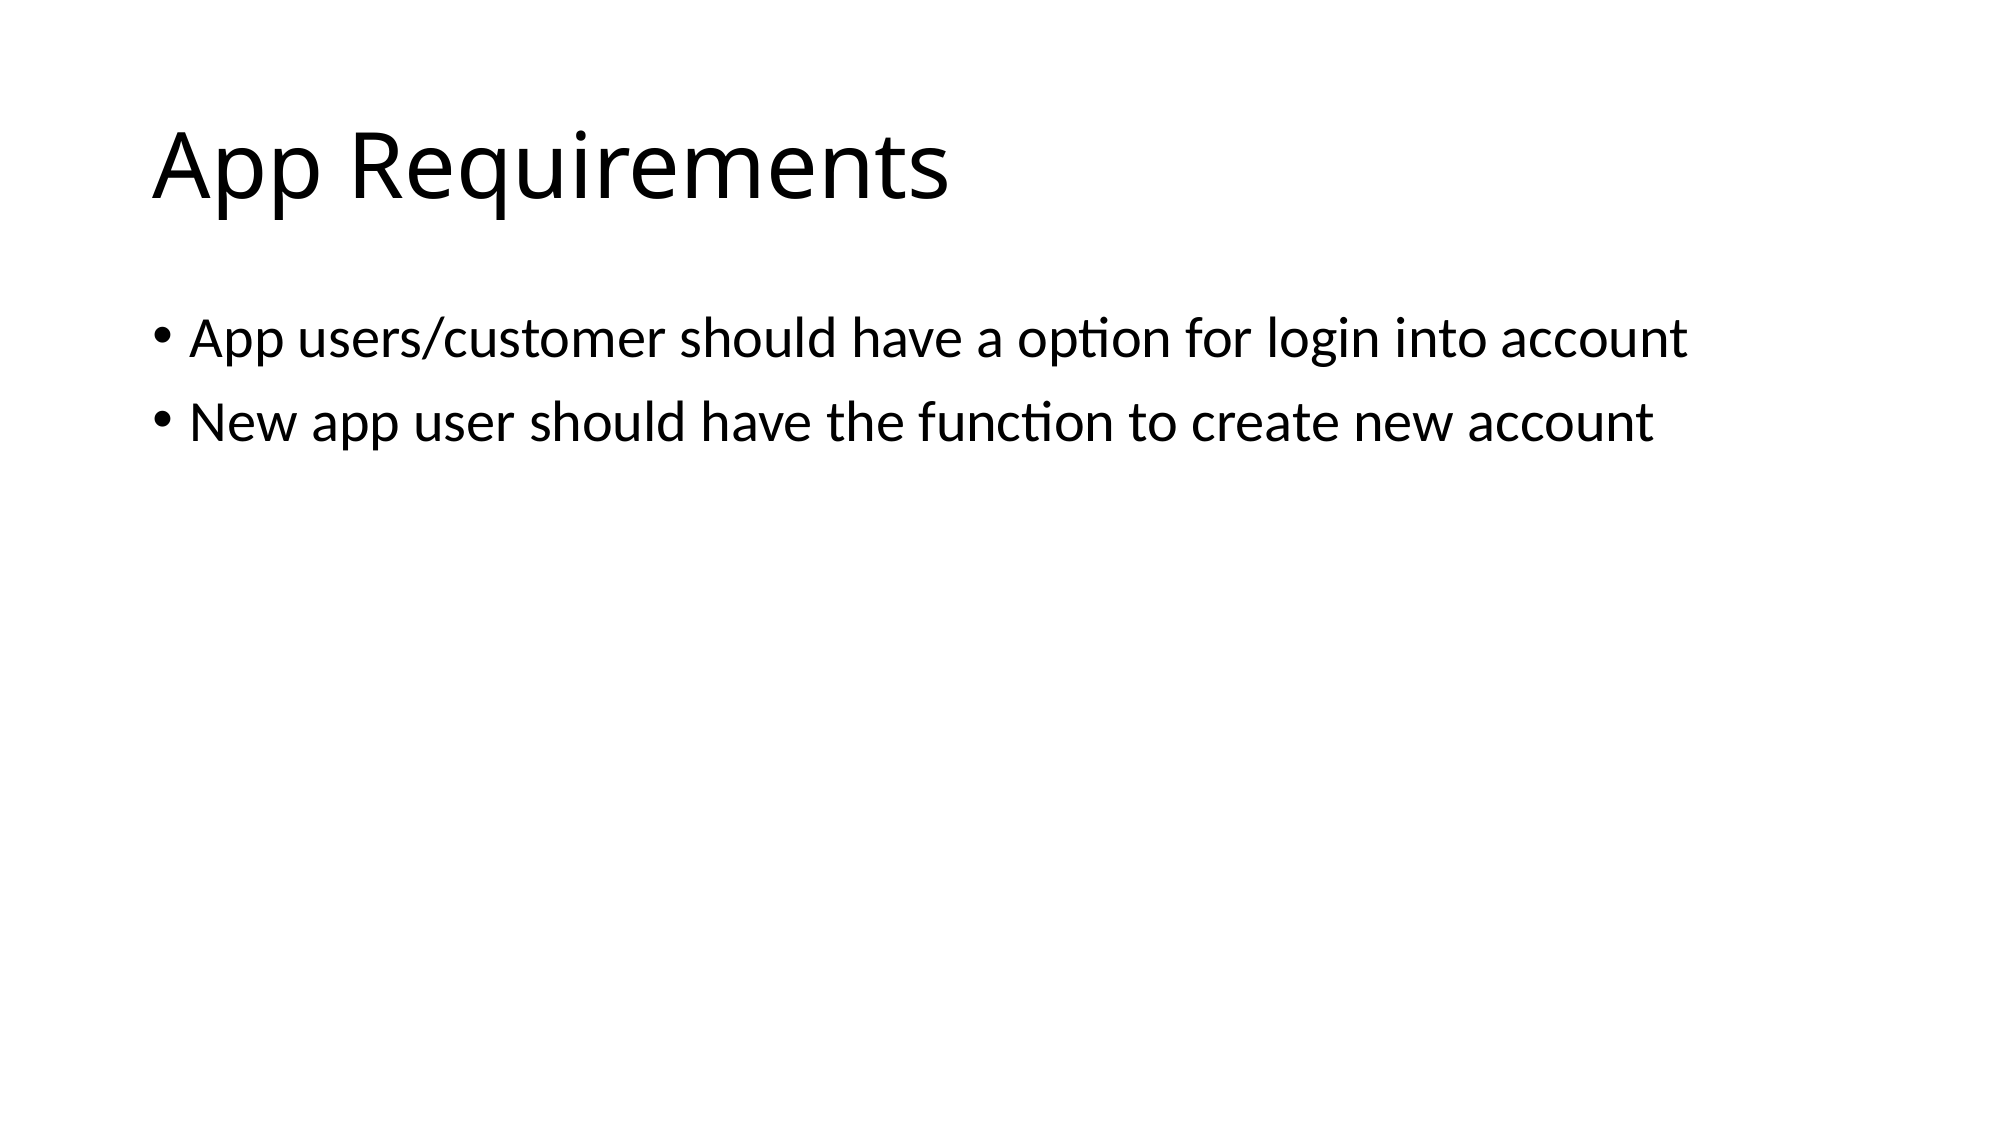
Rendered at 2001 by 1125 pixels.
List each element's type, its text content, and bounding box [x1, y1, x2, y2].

list App users/customer should have a option for login into account New app user should have the function to create new account [137, 299, 1863, 1014]
title App Requirements [137, 59, 1863, 278]
